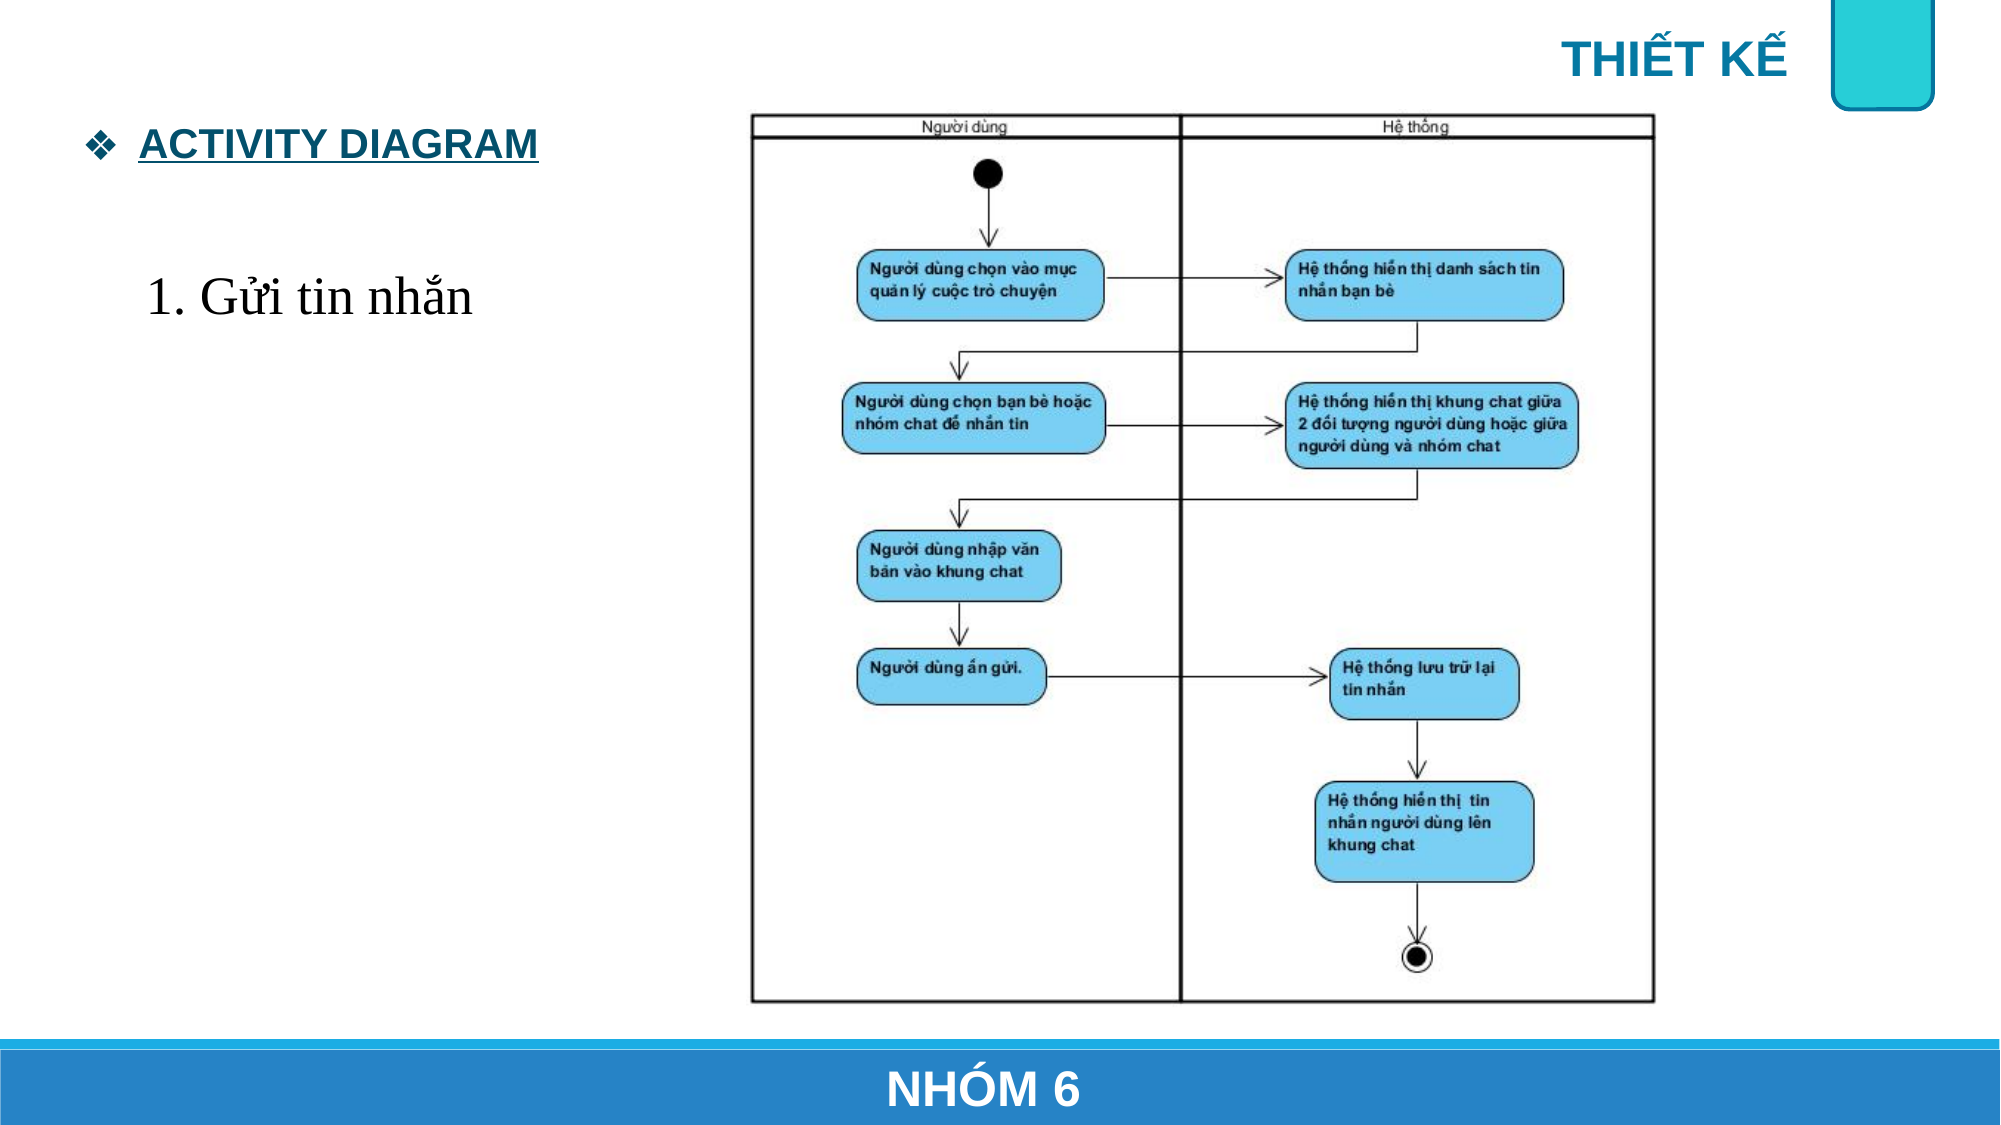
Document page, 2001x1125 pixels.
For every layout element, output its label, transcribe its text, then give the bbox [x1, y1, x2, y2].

text_box THIẾT KẾ [1546, 9, 1846, 104]
text_box 1. Gửi tin nhắn [131, 253, 575, 334]
text_box ACTIVITY DIAGRAM [67, 109, 575, 175]
text_box NHÓM 6 [871, 1049, 1129, 1125]
text_box [1832, 0, 1933, 110]
picture [745, 108, 1663, 1011]
